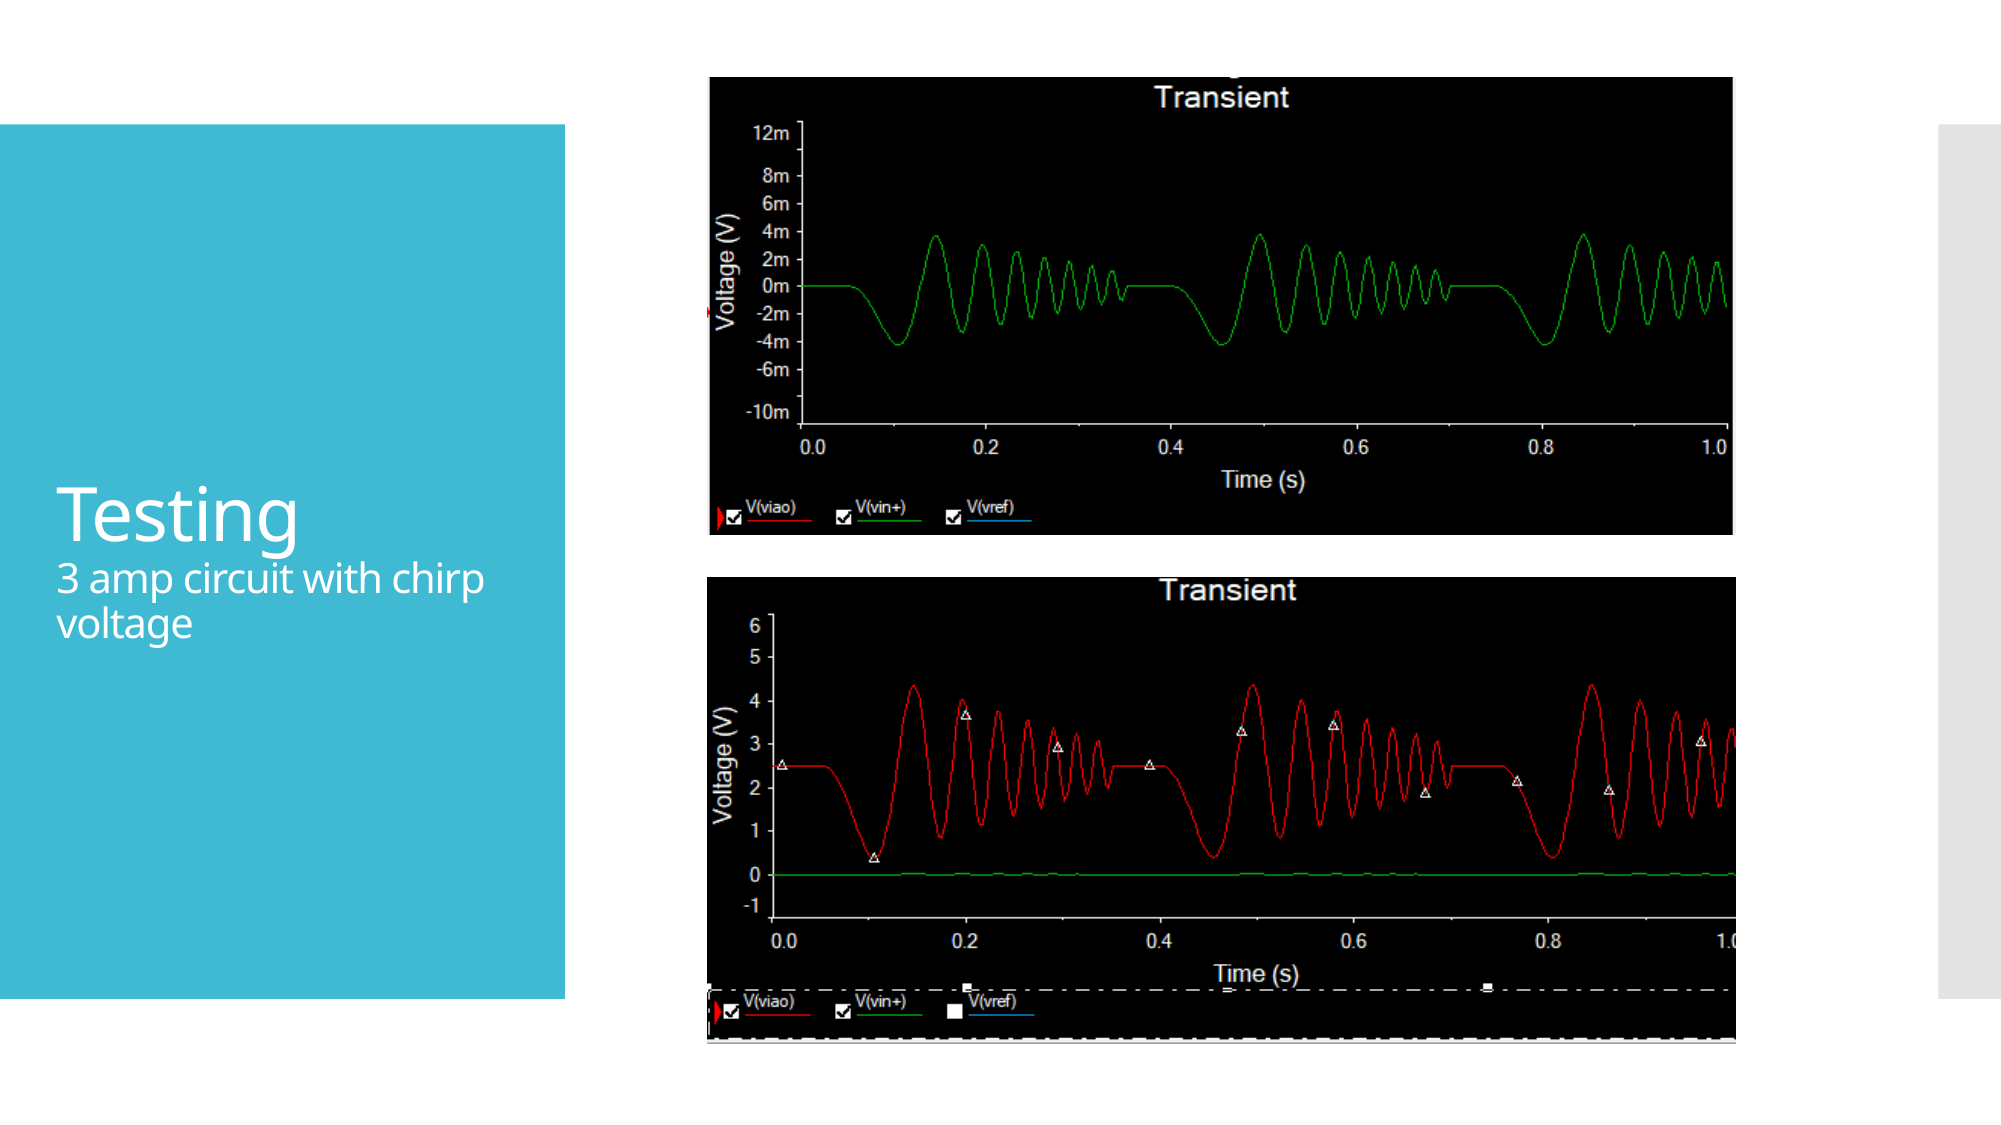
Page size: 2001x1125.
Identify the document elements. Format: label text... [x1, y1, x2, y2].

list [707, 77, 1736, 535]
picture [707, 577, 1736, 1045]
title Testing 3 amp circuit with chirp voltage [41, 184, 525, 940]
